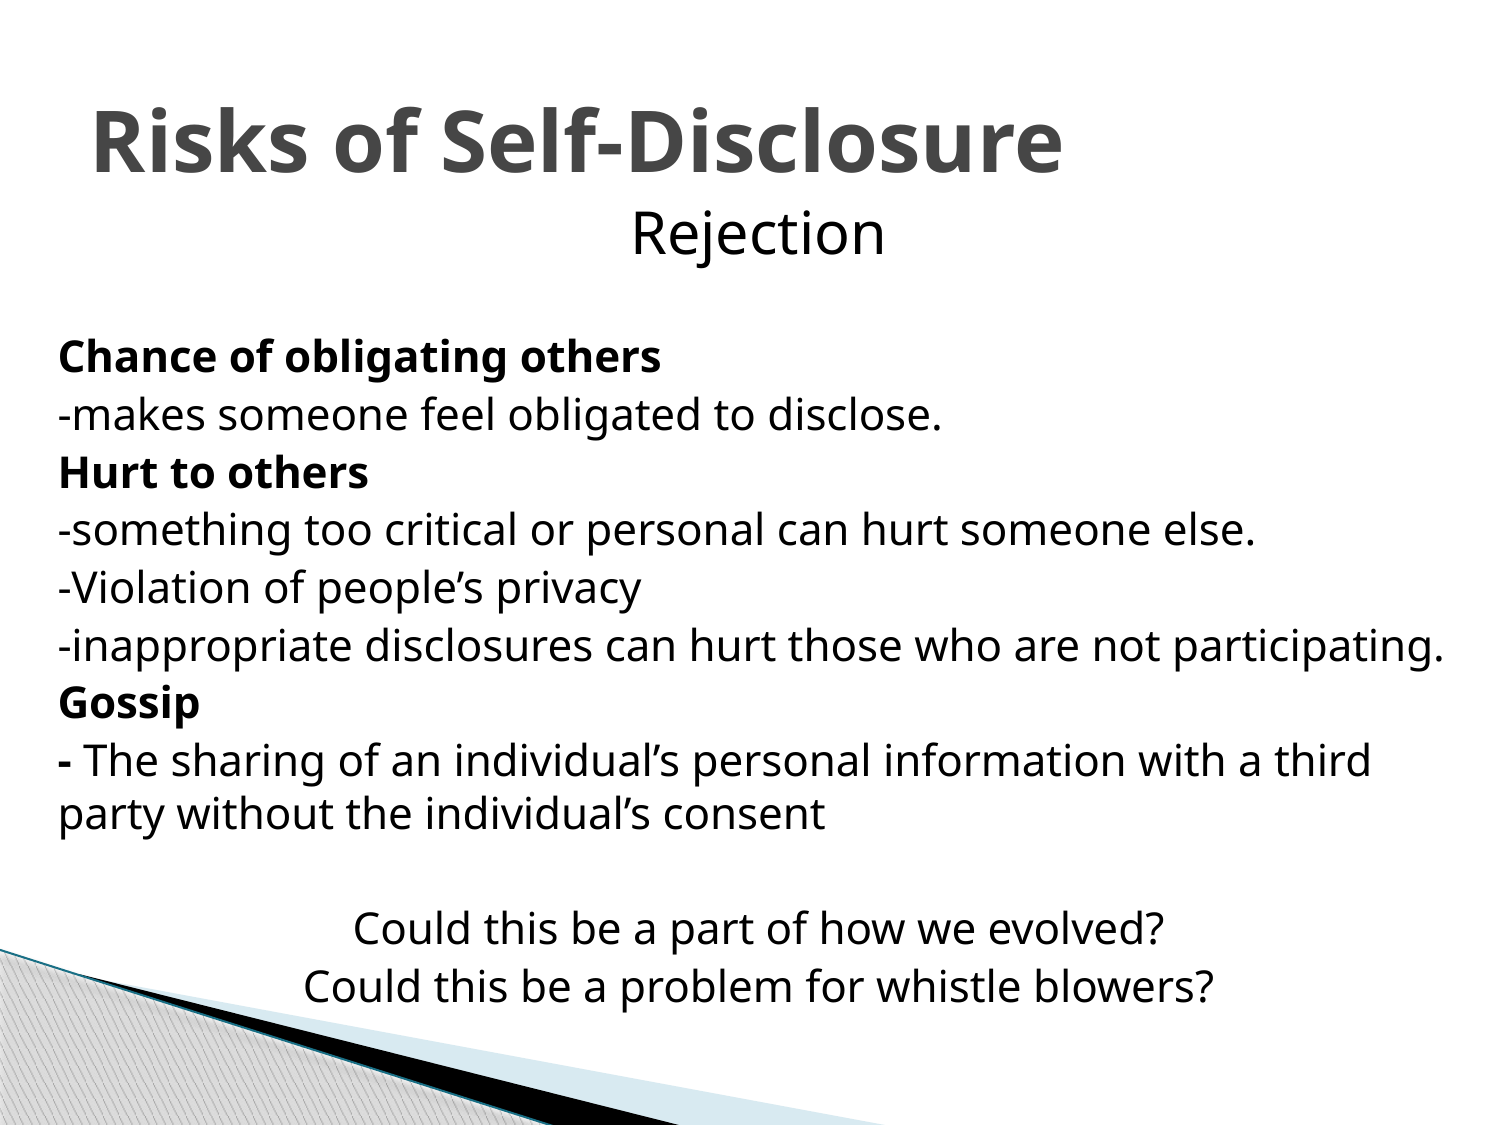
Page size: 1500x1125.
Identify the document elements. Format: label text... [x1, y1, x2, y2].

list Rejection Chance of obligating others -makes someone feel obligated to disclose. Hurt to others -something too critical or personal can hurt someone else. -Violation of people’s privacy -inappropriate disclosures can hurt those who are not participating. Gossip - The sharing of an individual’s personal information with a third party without the individual’s consent Could this be a part of how we evolved? Could this be a problem for whistle blowers? [24, 187, 1475, 1063]
title Risks of Self-Disclosure [75, 45, 1425, 233]
